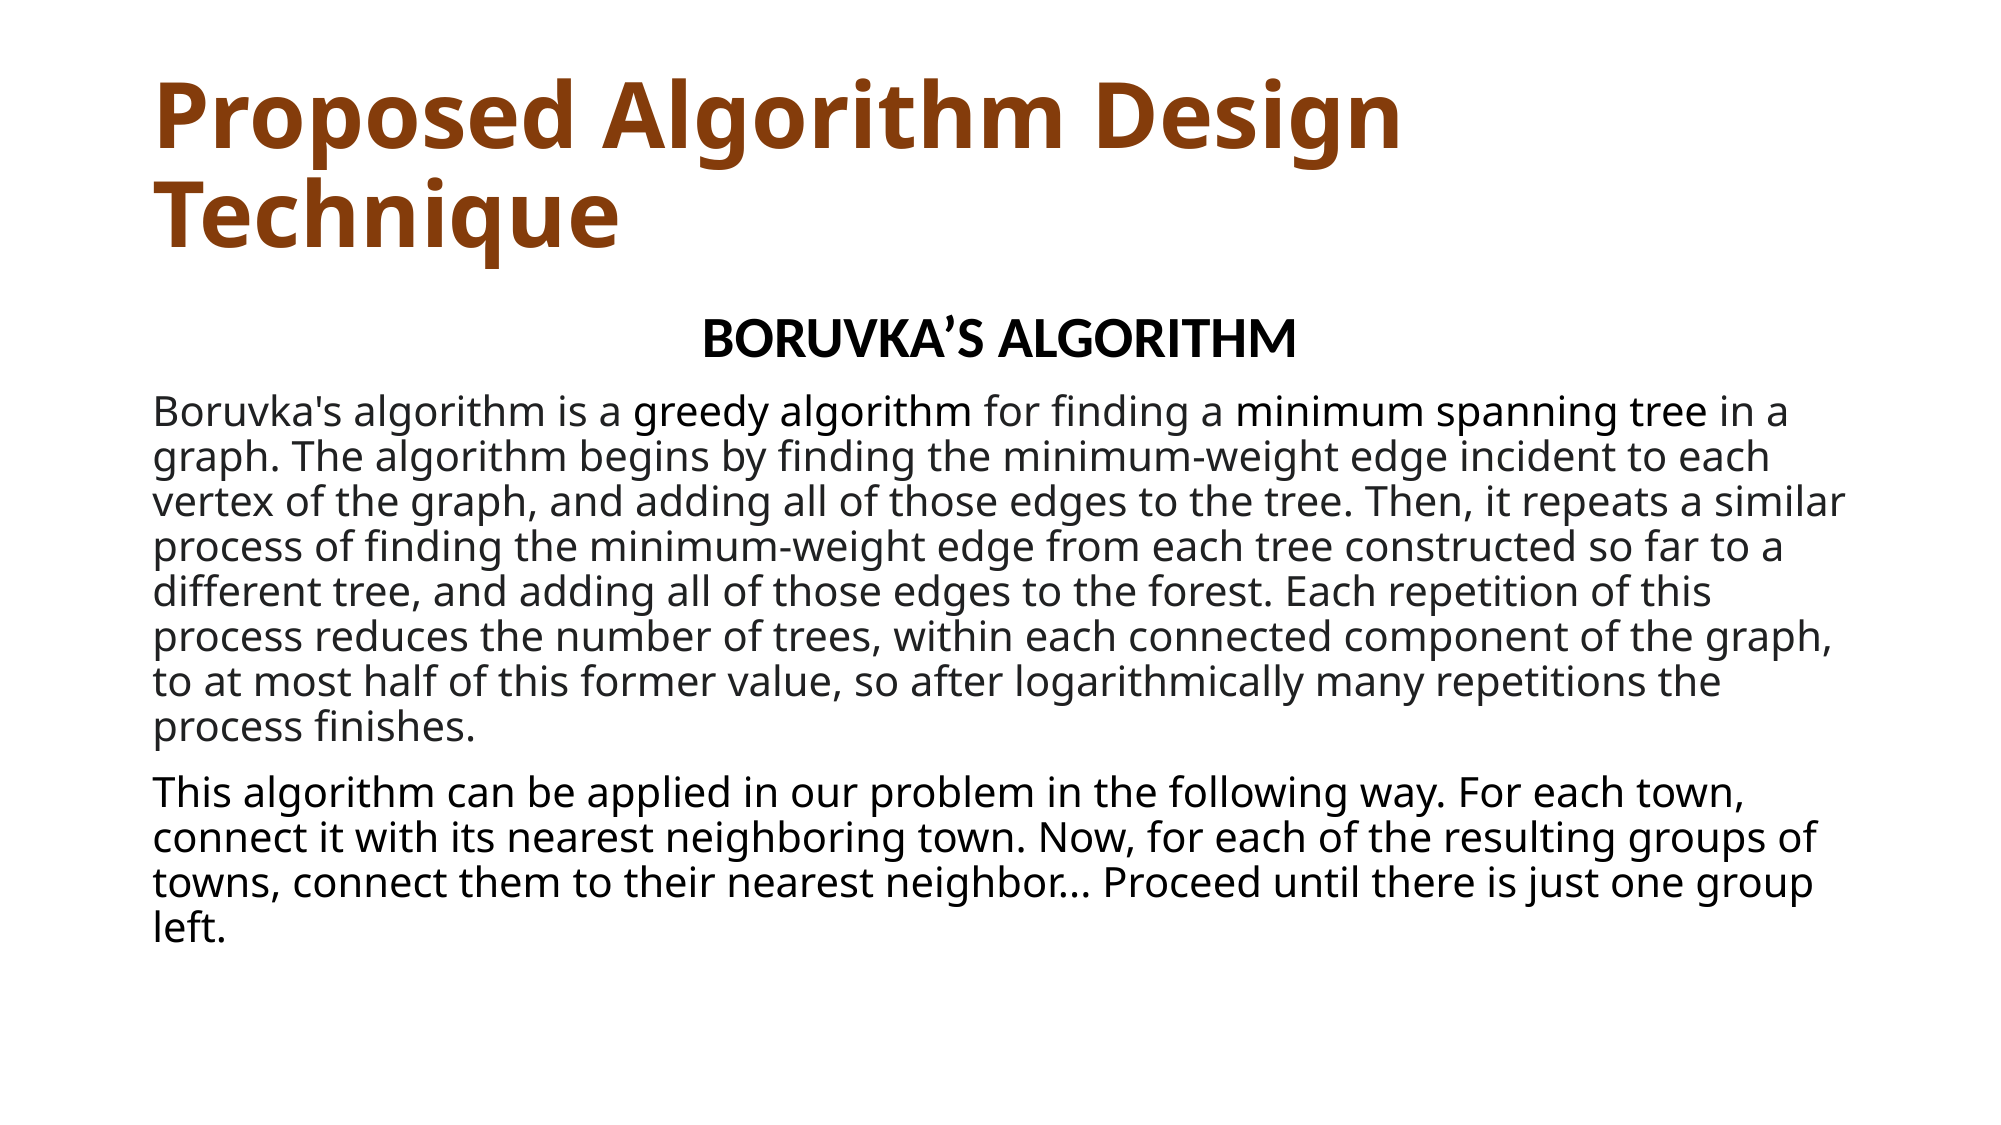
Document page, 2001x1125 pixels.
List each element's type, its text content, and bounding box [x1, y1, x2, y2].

list BORUVKA’S ALGORITHM Boruvka's algorithm is a greedy algorithm for finding a minimum spanning tree in a graph. The algorithm begins by finding the minimum-weight edge incident to each vertex of the graph, and adding all of those edges to the tree. Then, it repeats a similar process of finding the minimum-weight edge from each tree constructed so far to a different tree, and adding all of those edges to the forest. Each repetition of this process reduces the number of trees, within each connected component of the graph, to at most half of this former value, so after logarithmically many repetitions the process finishes. This algorithm can be applied in our problem in the following way. For each town, connect it with its nearest neighboring town. Now, for each of the resulting groups of towns, connect them to their nearest neighbor... Proceed until there is just one group left. [137, 299, 1863, 1014]
title Proposed Algorithm Design Technique [137, 59, 1863, 278]
